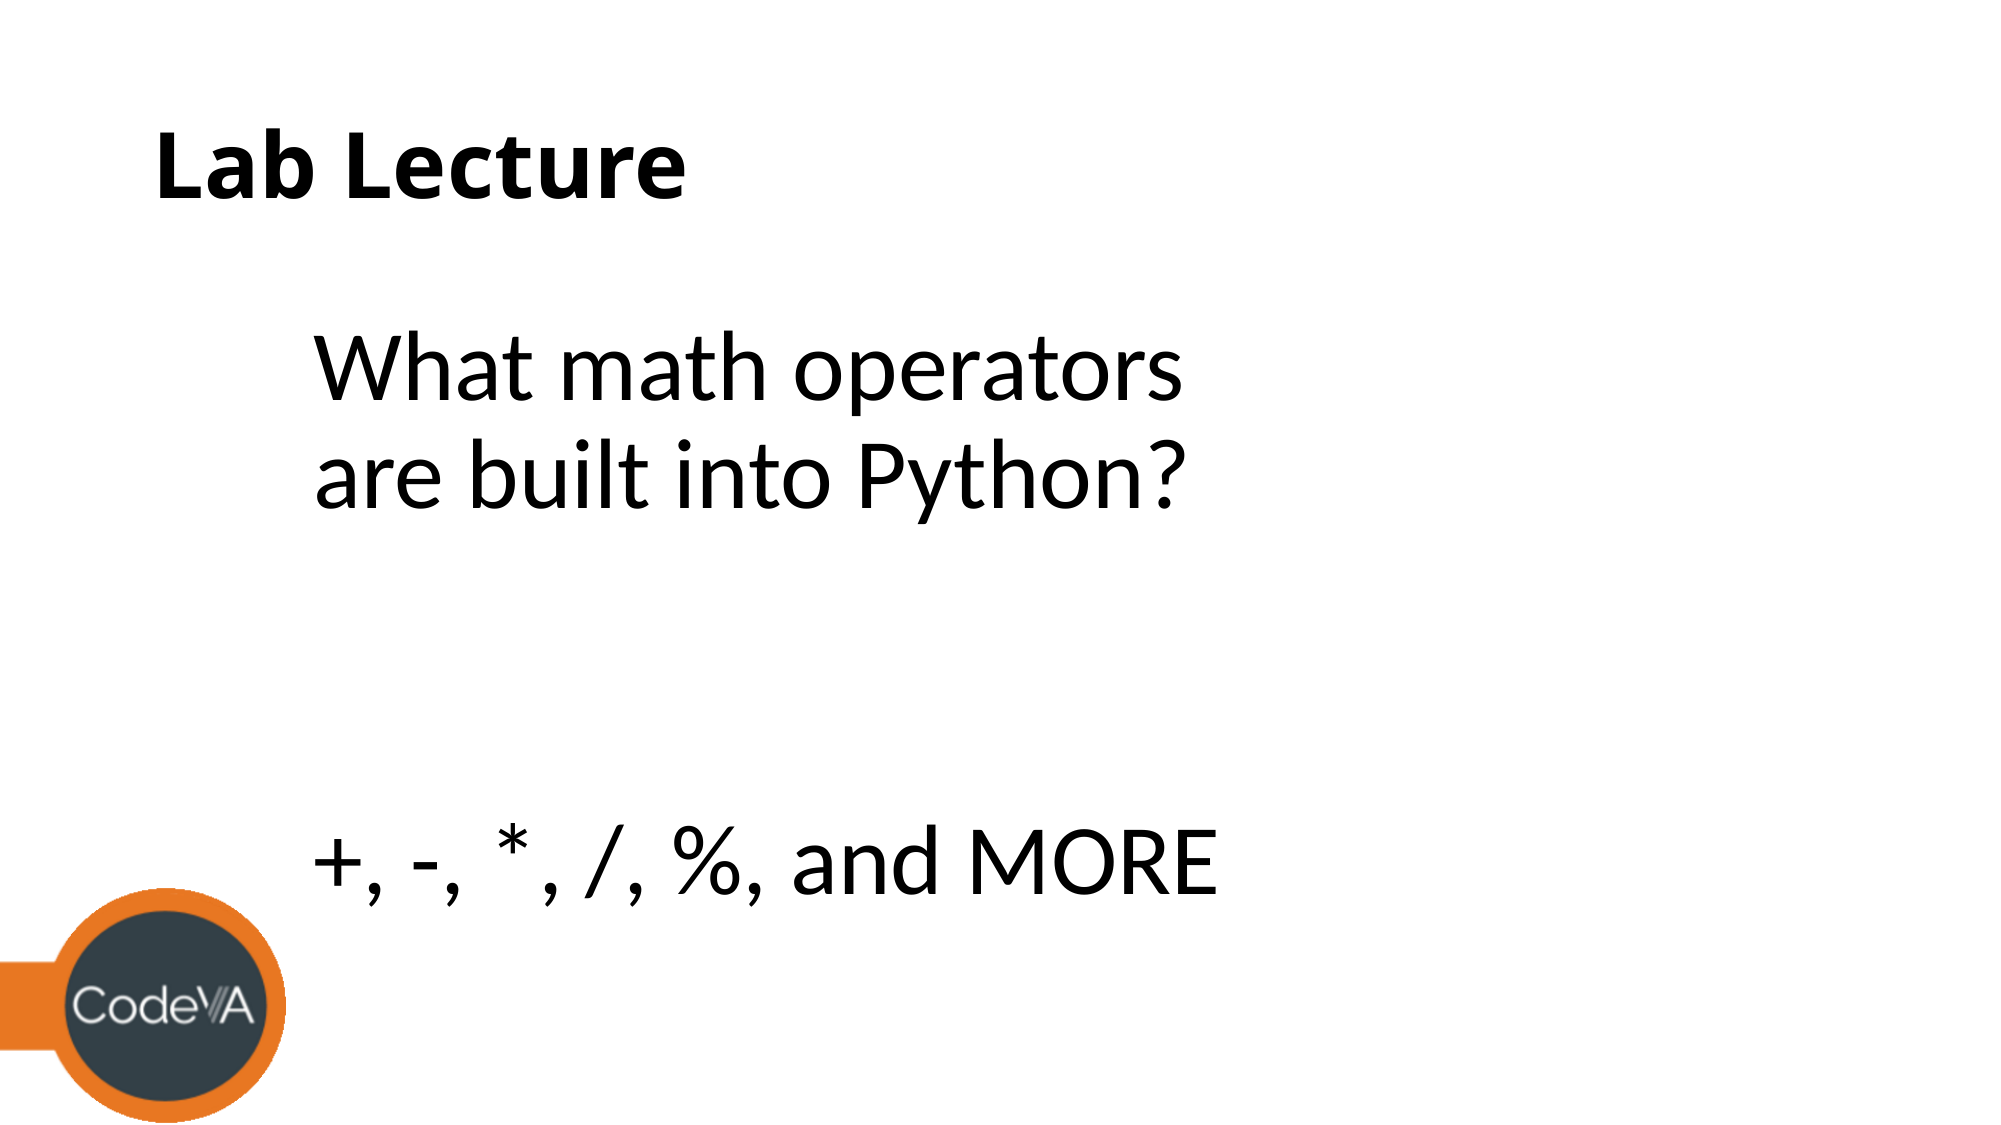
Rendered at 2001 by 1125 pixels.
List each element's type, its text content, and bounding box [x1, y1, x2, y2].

title Lab Lecture [137, 59, 1863, 278]
list What math operators are built into Python? +, -, *, /, %, and MORE [298, 299, 1285, 1014]
picture [0, 885, 286, 1125]
